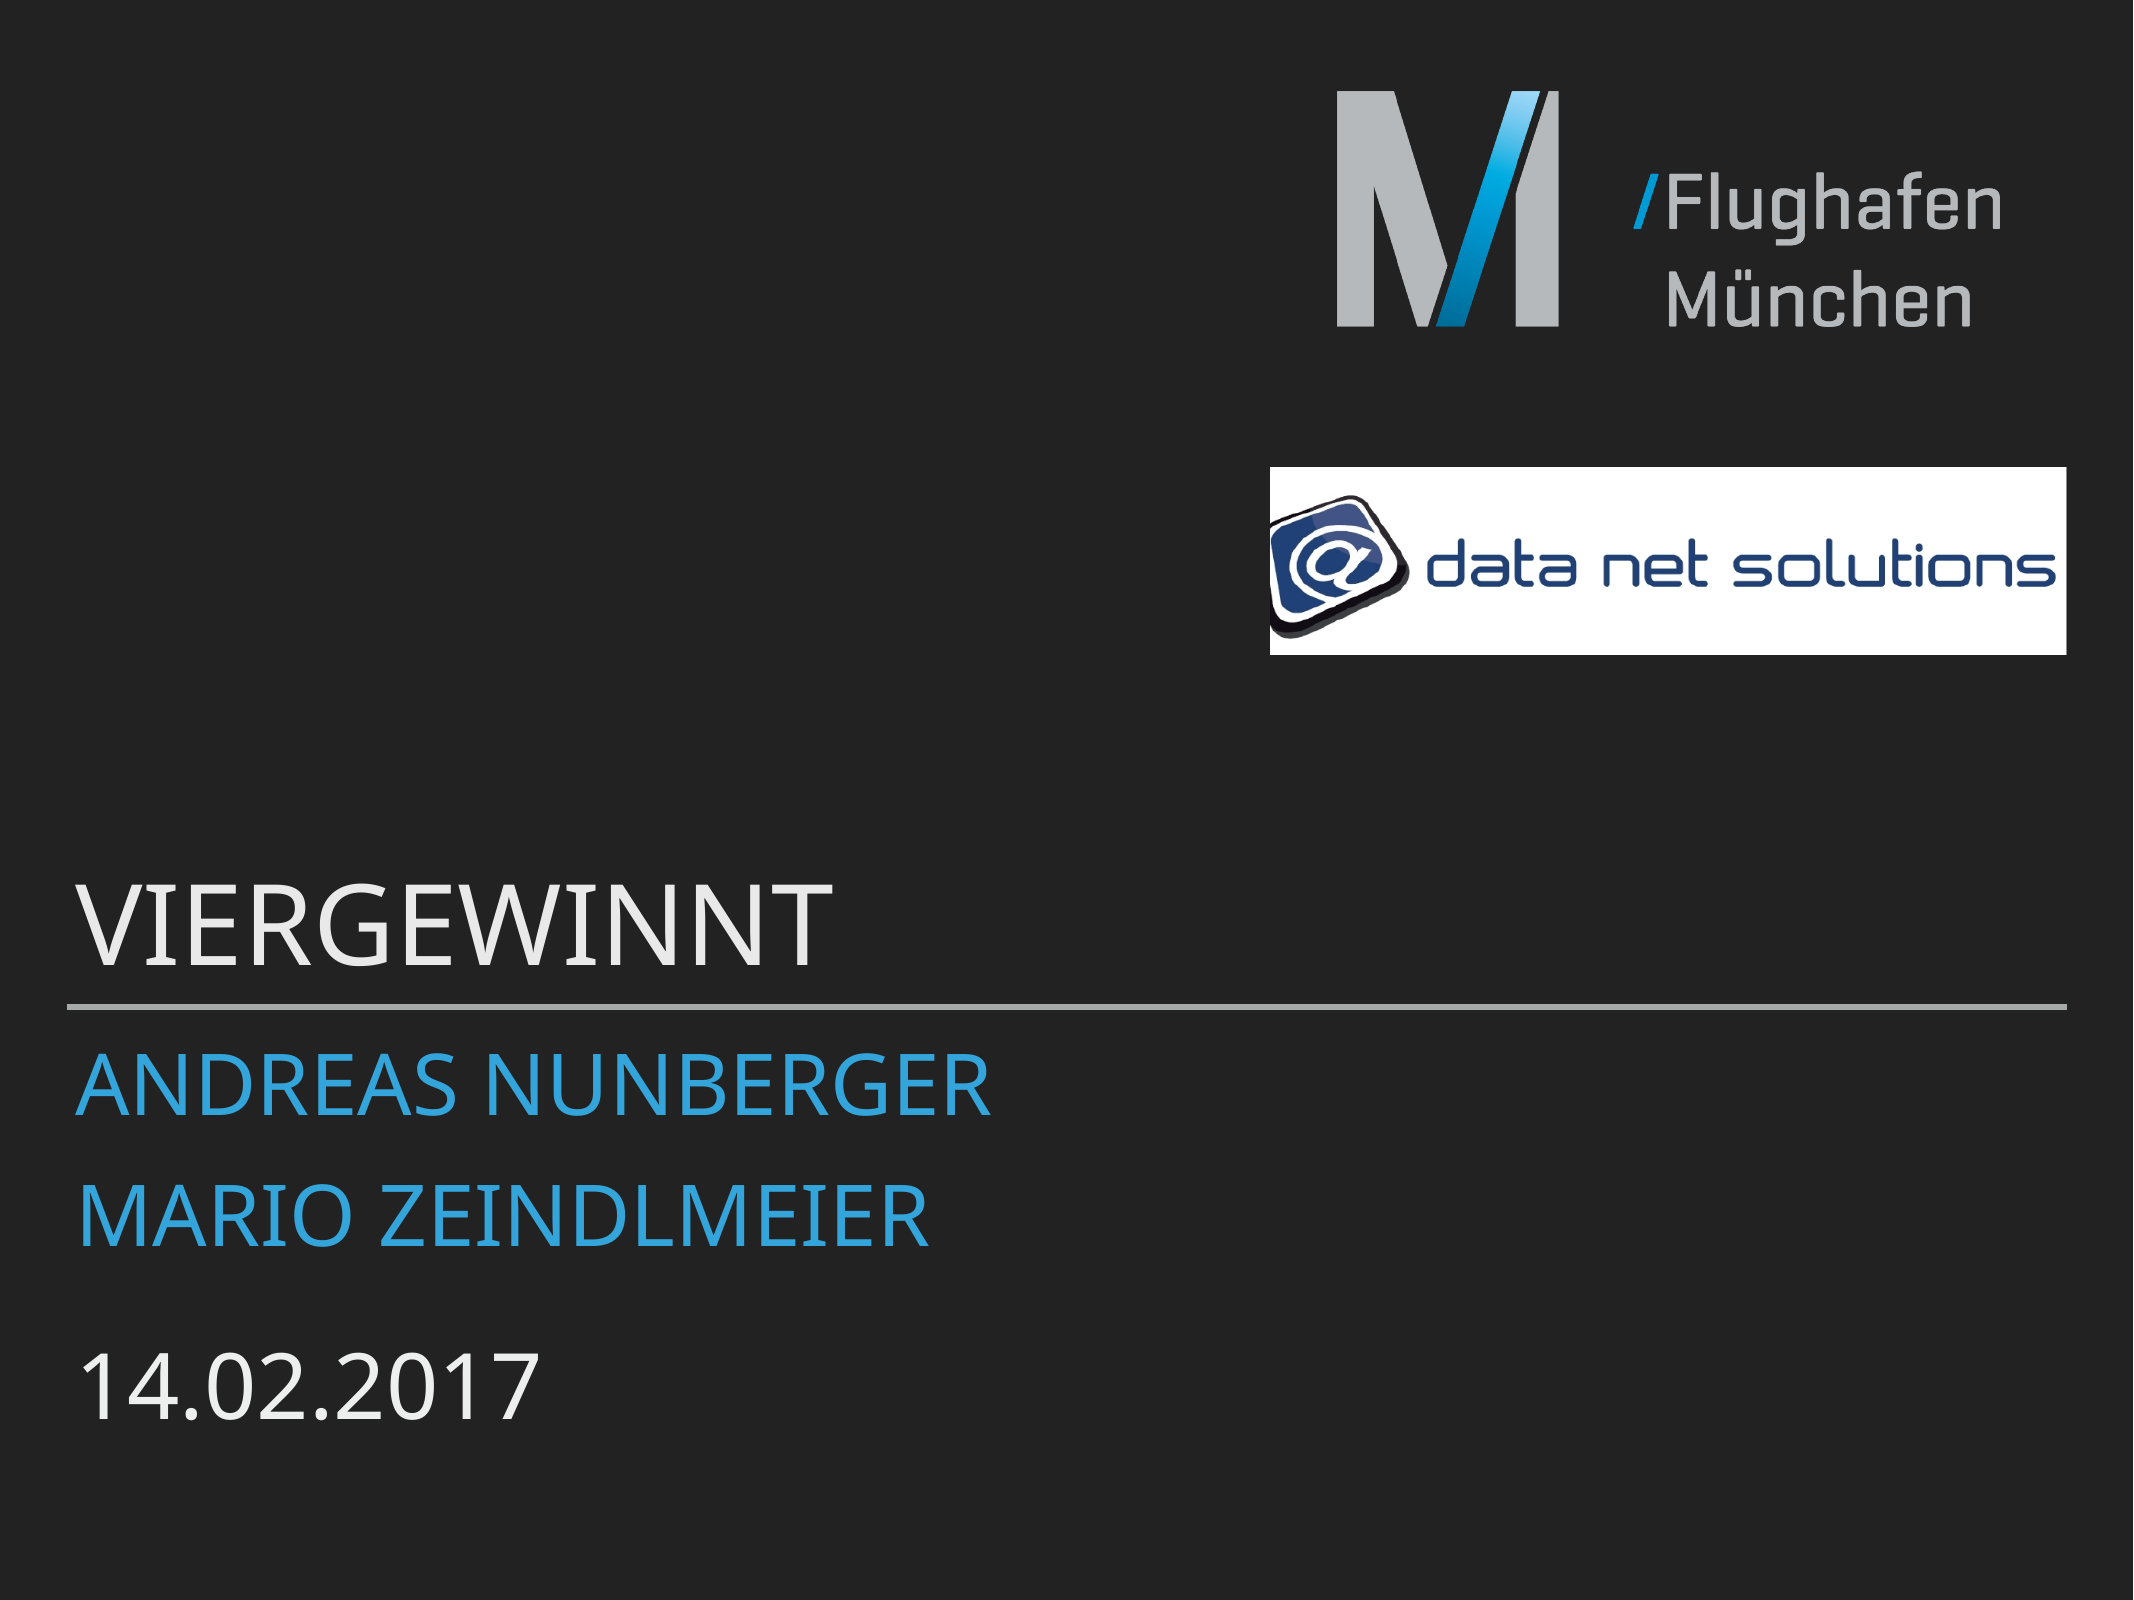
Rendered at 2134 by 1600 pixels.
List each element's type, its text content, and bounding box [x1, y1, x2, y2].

picture [1270, 467, 2067, 655]
subtitle Viergewinnt [66, 699, 2068, 997]
title Andreas nunberger Mario zeindlmeier [66, 1041, 1393, 1274]
picture [1337, 91, 2000, 328]
text_box 14.02.2017 [66, 1319, 651, 1446]
